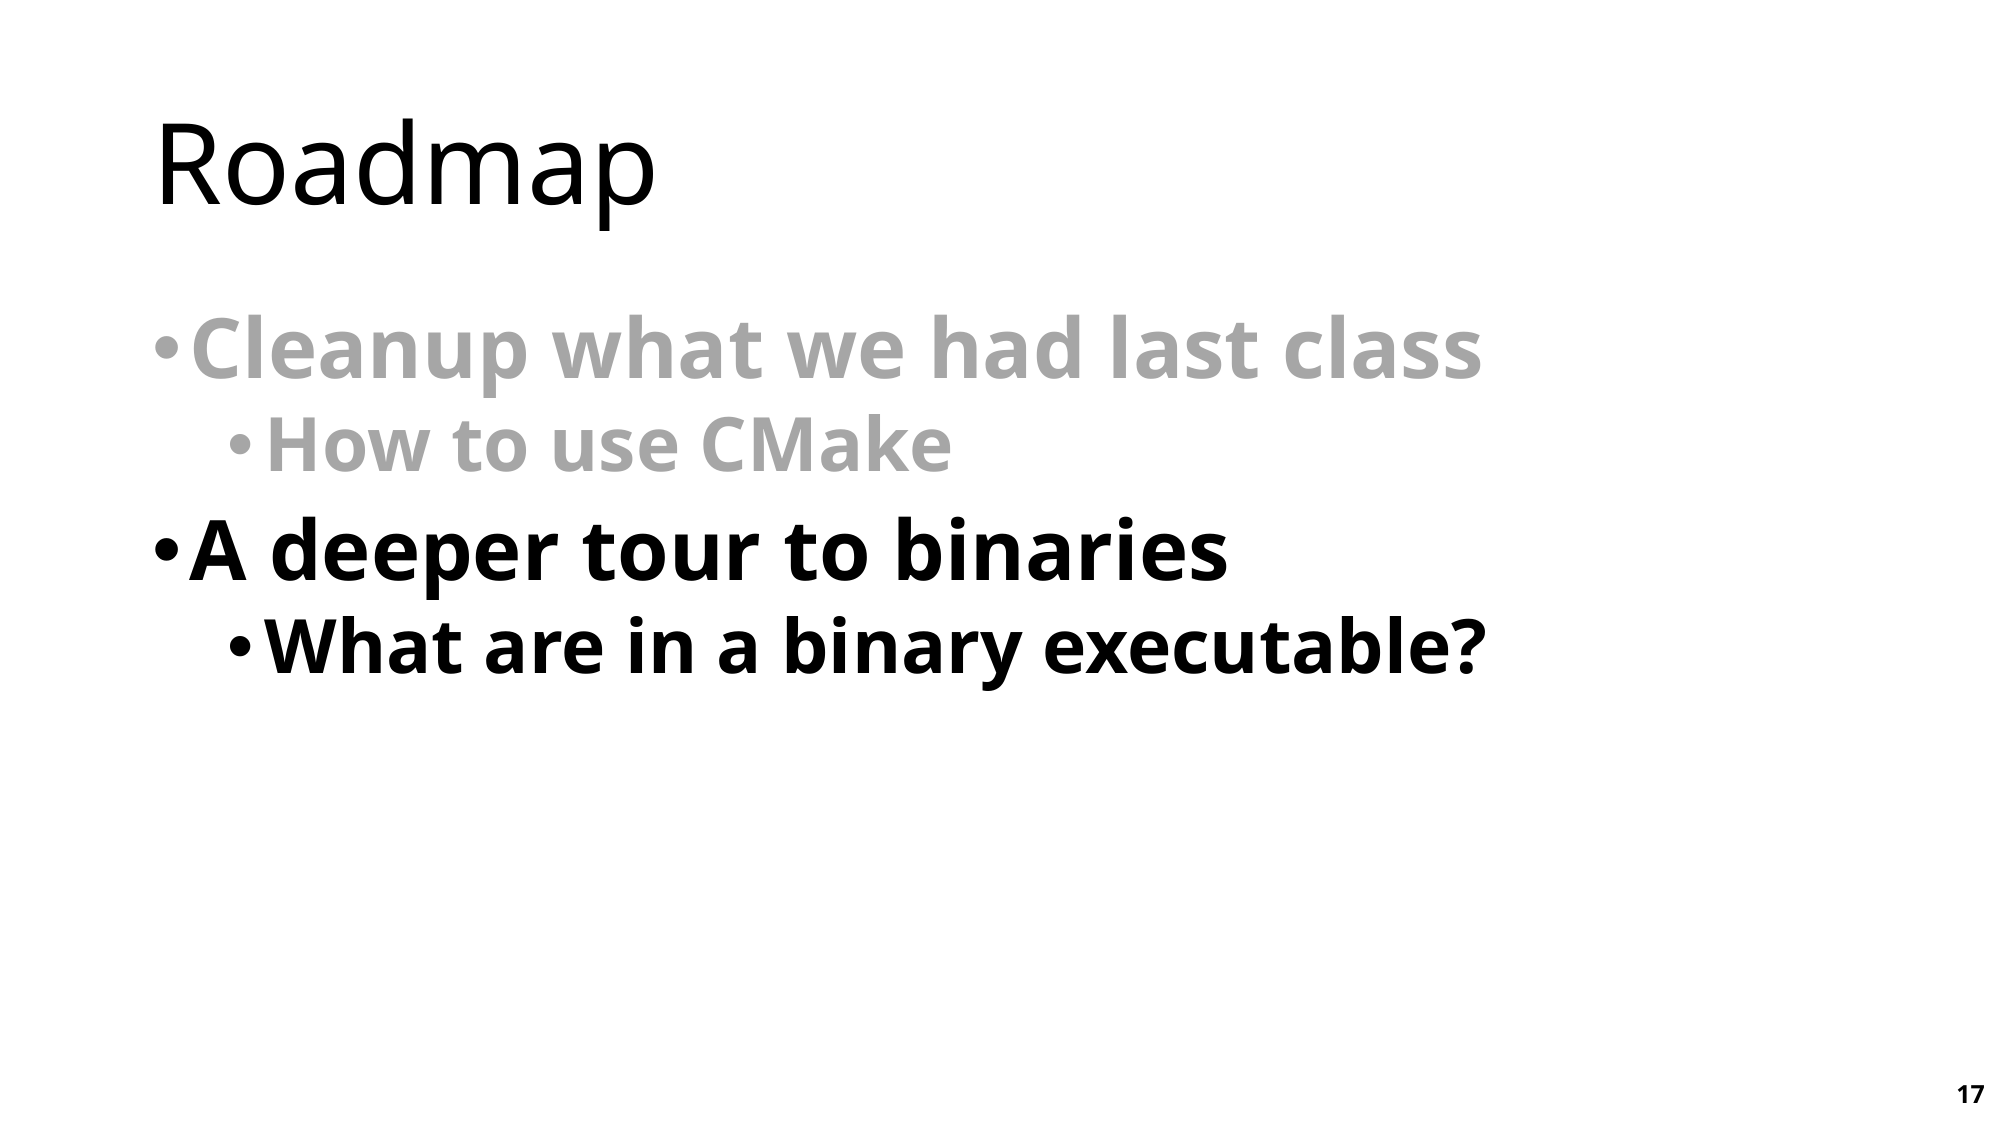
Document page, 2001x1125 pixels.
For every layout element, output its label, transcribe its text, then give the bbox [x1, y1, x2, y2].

slide_number 17 [1550, 1065, 2000, 1125]
title Roadmap [137, 59, 1863, 278]
list Cleanup what we had last class How to use CMake A deeper tour to binaries What are in a binary executable? [137, 299, 1863, 1014]
